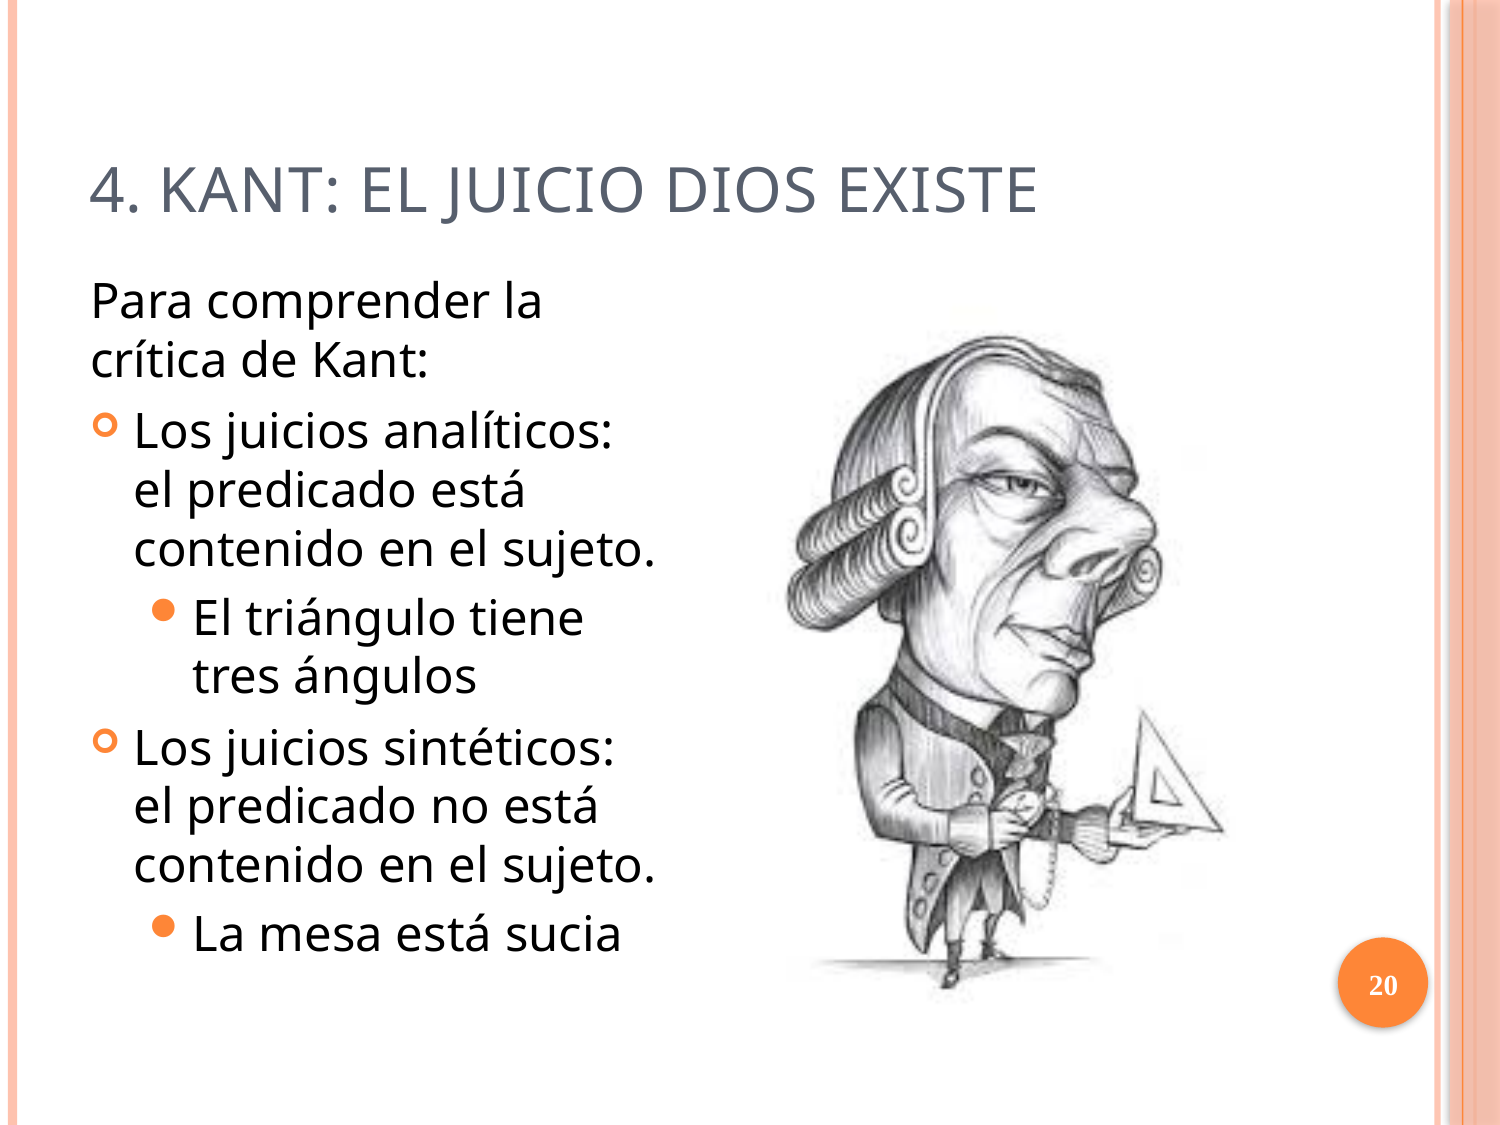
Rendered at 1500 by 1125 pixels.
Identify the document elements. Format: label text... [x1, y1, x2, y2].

list Para comprender la crítica de Kant: Los juicios analíticos: el predicado está contenido en el sujeto. El triángulo tiene tres ángulos Los juicios sintéticos: el predicado no está contenido en el sujeto. La mesa está sucia [75, 262, 675, 1013]
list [719, 261, 1282, 1013]
slide_number 20 [1333, 940, 1434, 1026]
title 4. Kant: El juicio Dios existe [75, 45, 1300, 233]
